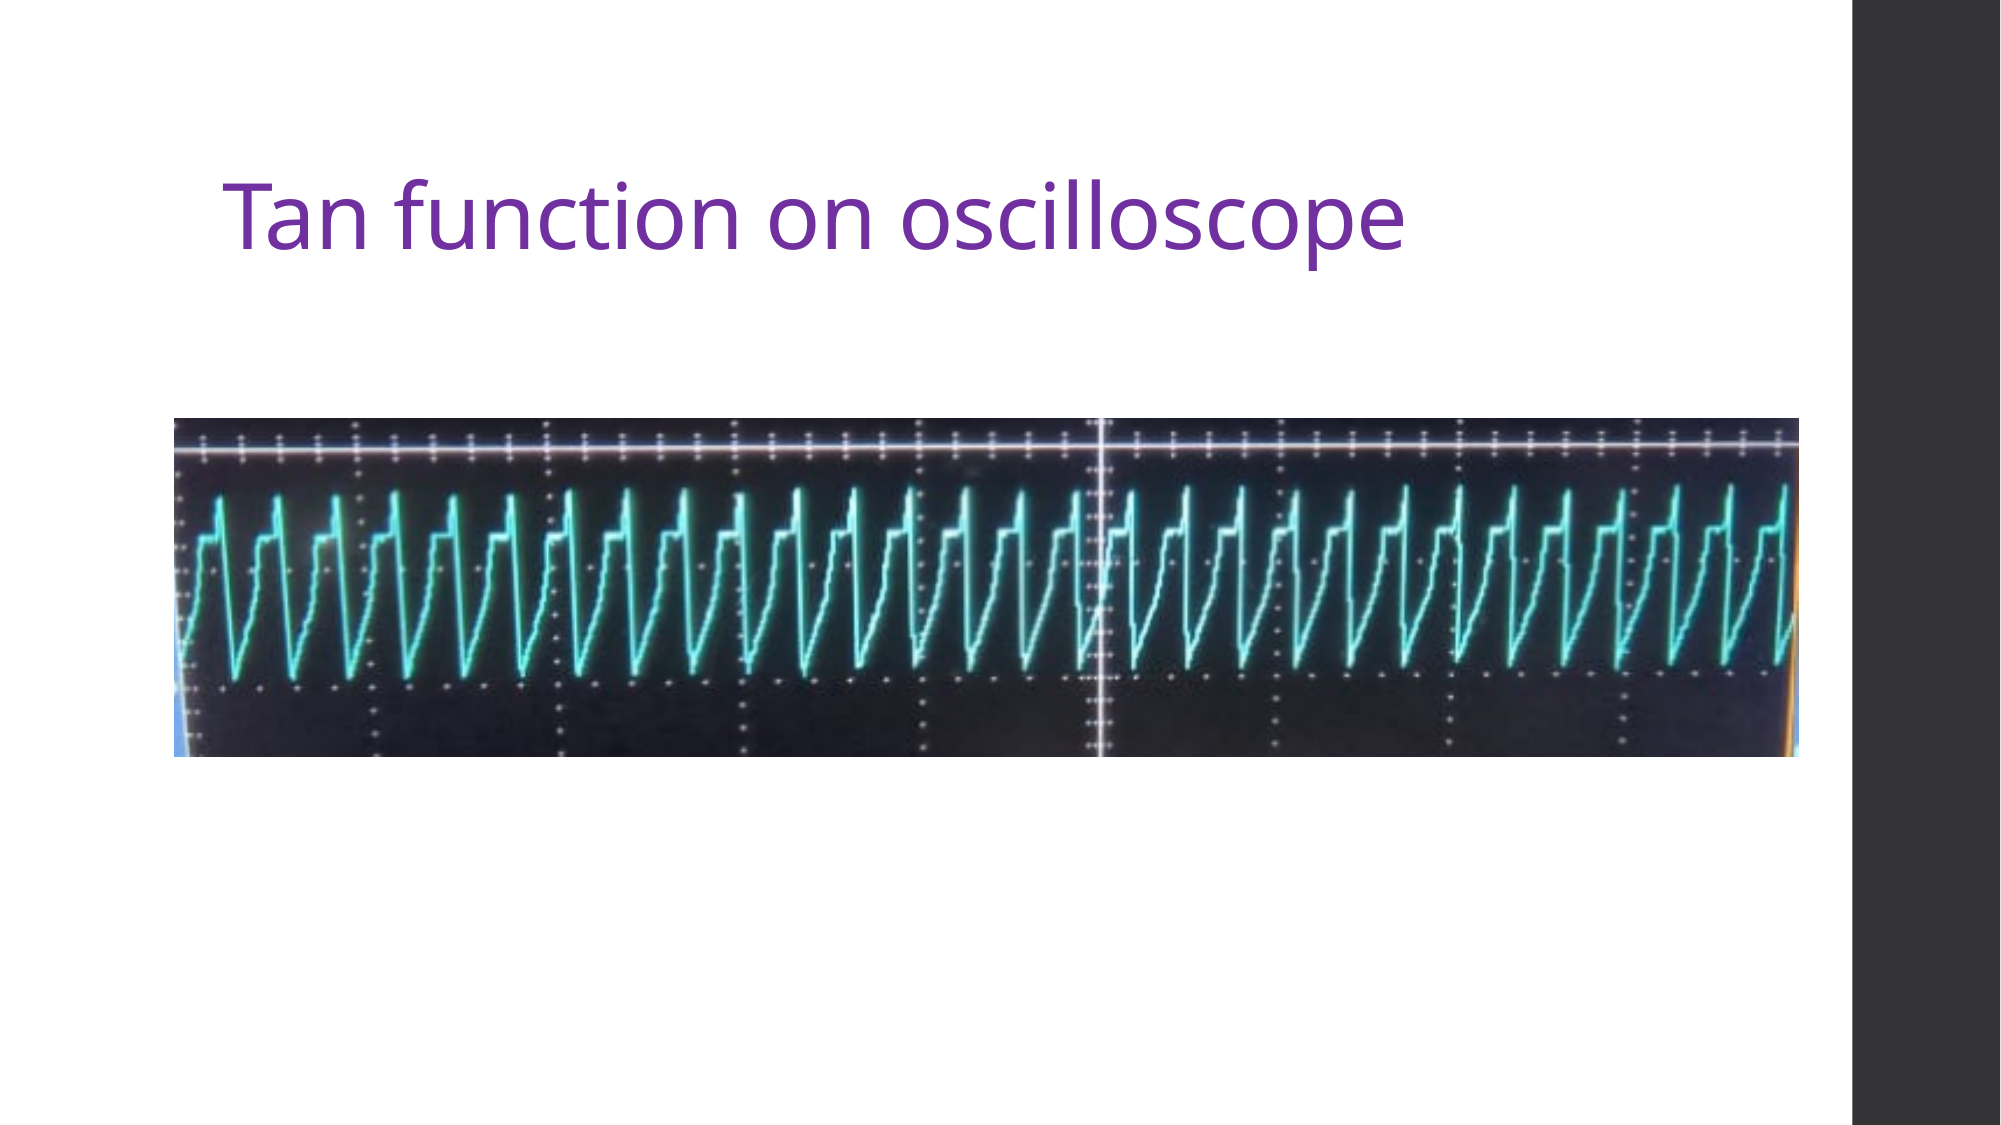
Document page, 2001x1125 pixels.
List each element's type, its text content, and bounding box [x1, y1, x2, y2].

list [174, 418, 1799, 757]
title Tan function on oscilloscope [206, 60, 1797, 278]
